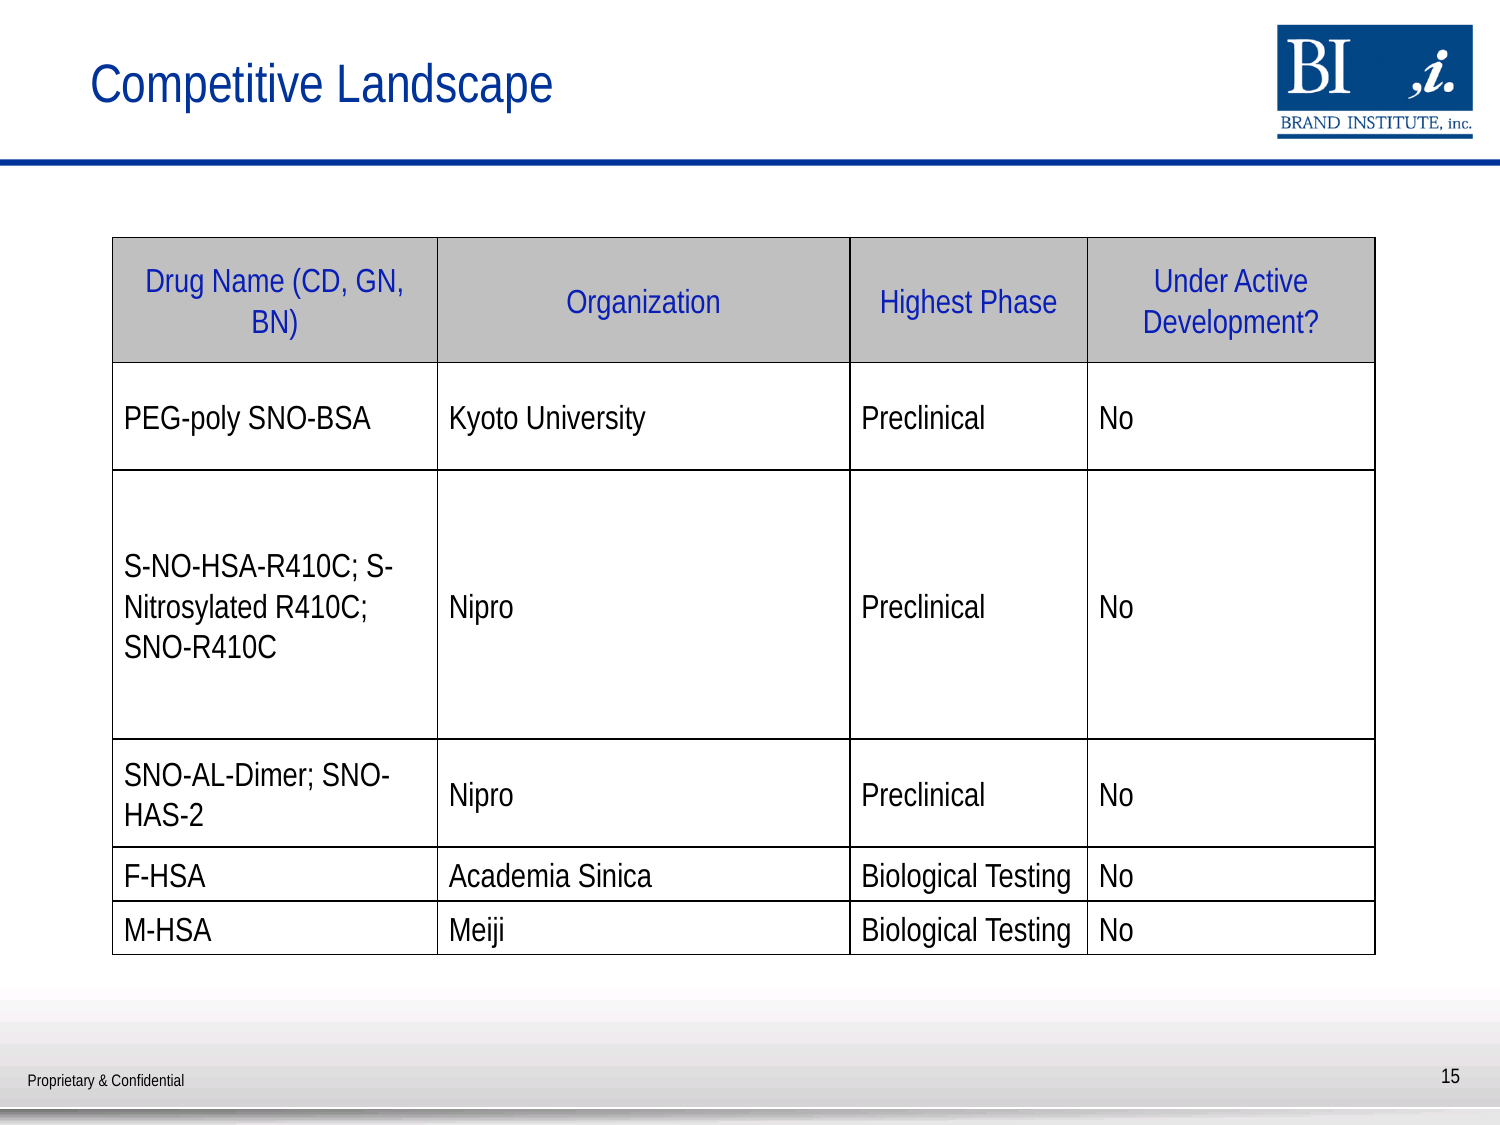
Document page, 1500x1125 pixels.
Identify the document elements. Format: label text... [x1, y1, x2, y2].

table_cell Biological Testing [851, 848, 1087, 900]
table_cell Meiji [438, 902, 849, 954]
table_cell Nipro [438, 740, 849, 846]
picture [0, 968, 1500, 1125]
title Competitive Landscape [74, 37, 1251, 126]
table_cell S-NO-HSA-R410C; S-Nitrosylated R410C; SNO-R410C [113, 471, 437, 738]
table_cell M-HSA [113, 902, 437, 954]
table_cell No [1088, 363, 1374, 469]
table_header Organization [438, 238, 849, 362]
table_header Drug Name (CD, GN, BN) [113, 238, 437, 362]
table_cell F-HSA [113, 848, 437, 900]
table_cell No [1088, 471, 1374, 738]
table_cell No [1088, 902, 1374, 954]
table_cell Nipro [438, 471, 849, 738]
table_cell PEG-poly SNO-BSA [113, 363, 437, 469]
table_header Under Active Development? [1088, 238, 1374, 362]
table_cell No [1088, 848, 1374, 900]
table_cell Preclinical [851, 471, 1087, 738]
table_cell Preclinical [851, 363, 1087, 469]
table_cell No [1088, 740, 1374, 846]
table_cell Biological Testing [851, 902, 1087, 954]
table_cell Preclinical [851, 740, 1087, 846]
picture [1275, 22, 1475, 141]
table_header Highest Phase [851, 238, 1087, 362]
table_cell Kyoto University [438, 363, 849, 469]
table_cell Academia Sinica [438, 848, 849, 900]
table_cell SNO-AL-Dimer; SNO-HAS-2 [113, 740, 437, 846]
